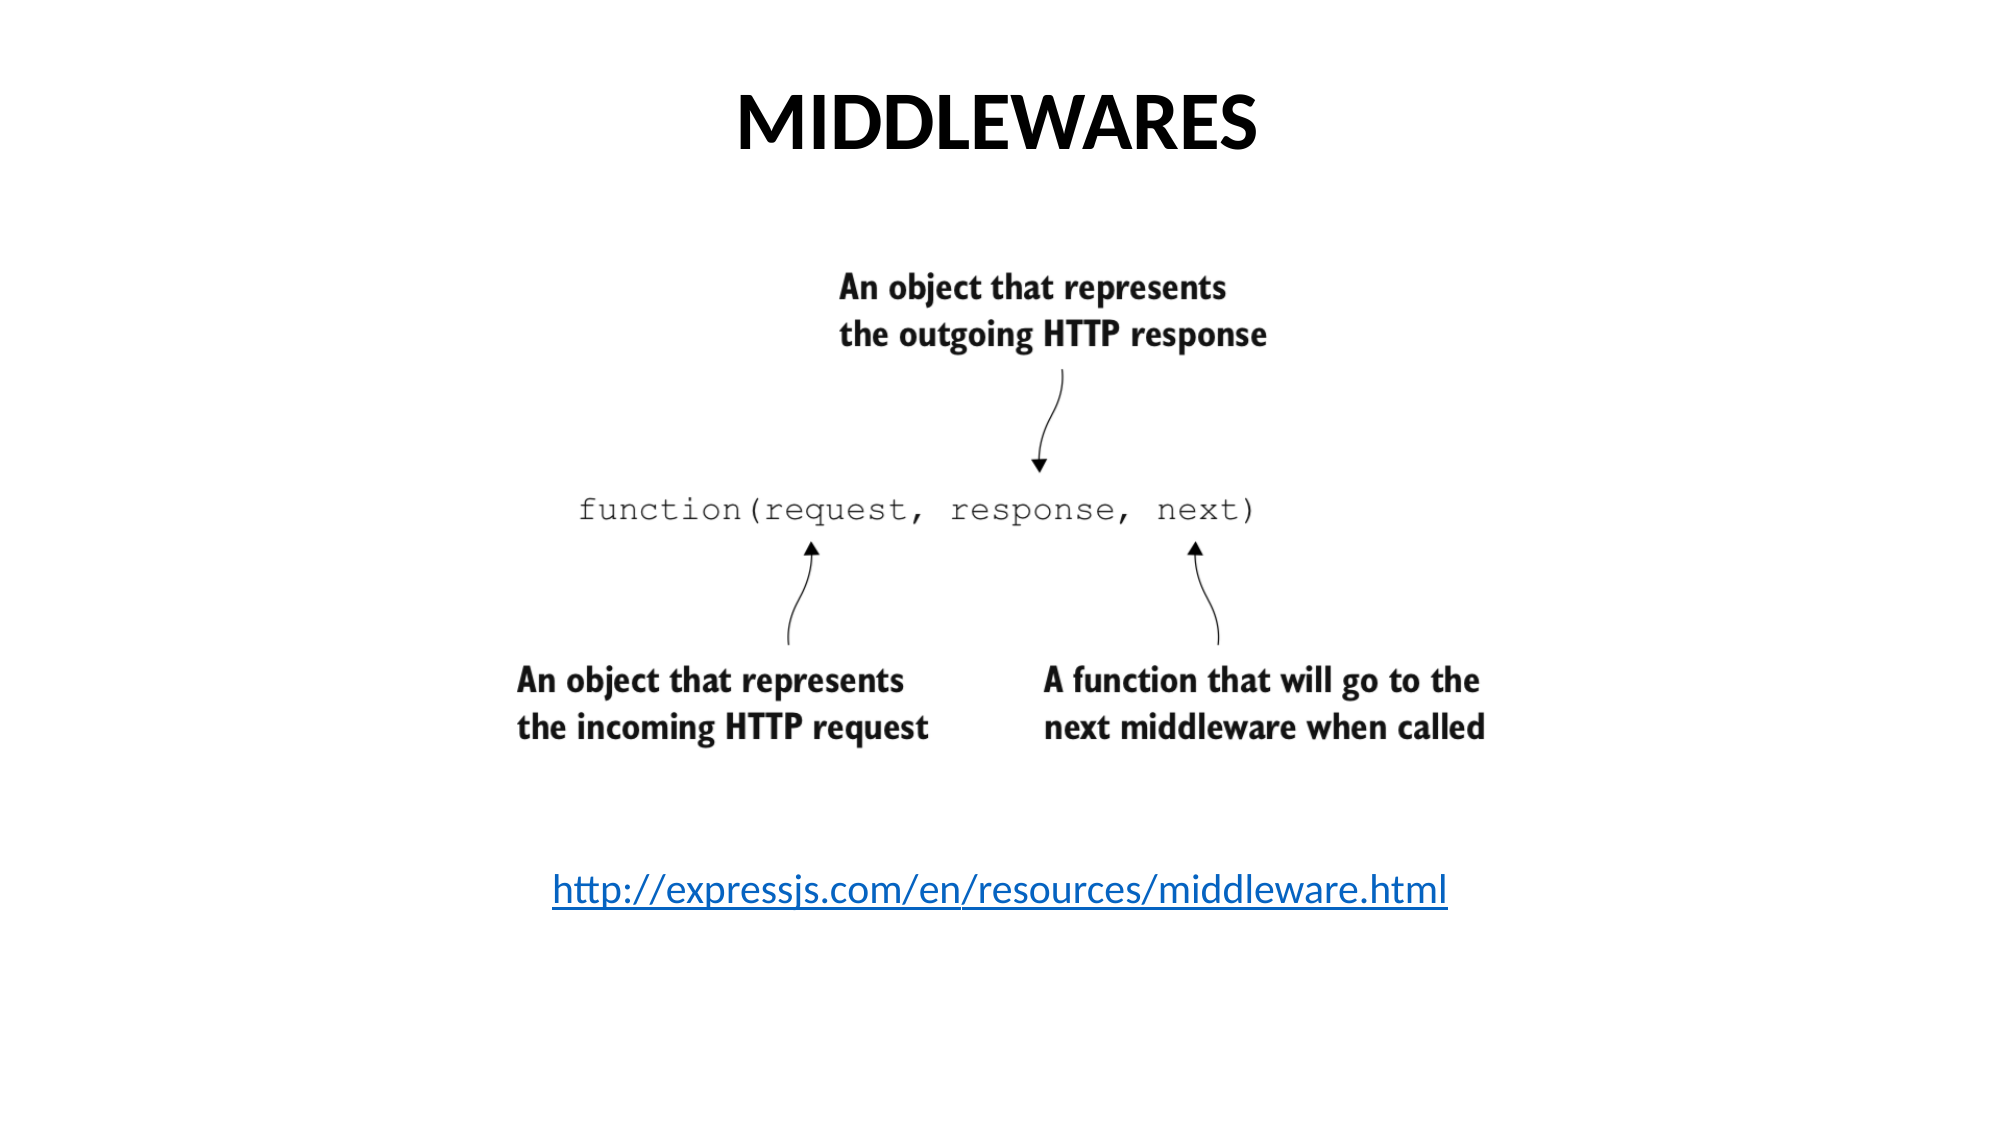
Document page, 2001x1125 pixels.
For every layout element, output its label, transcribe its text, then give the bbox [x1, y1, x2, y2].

text_box MIDDLEWARES [720, 59, 1280, 174]
text_box http://expressjs.com/en/resources/middleware.html [537, 854, 1463, 920]
picture [441, 219, 1559, 811]
